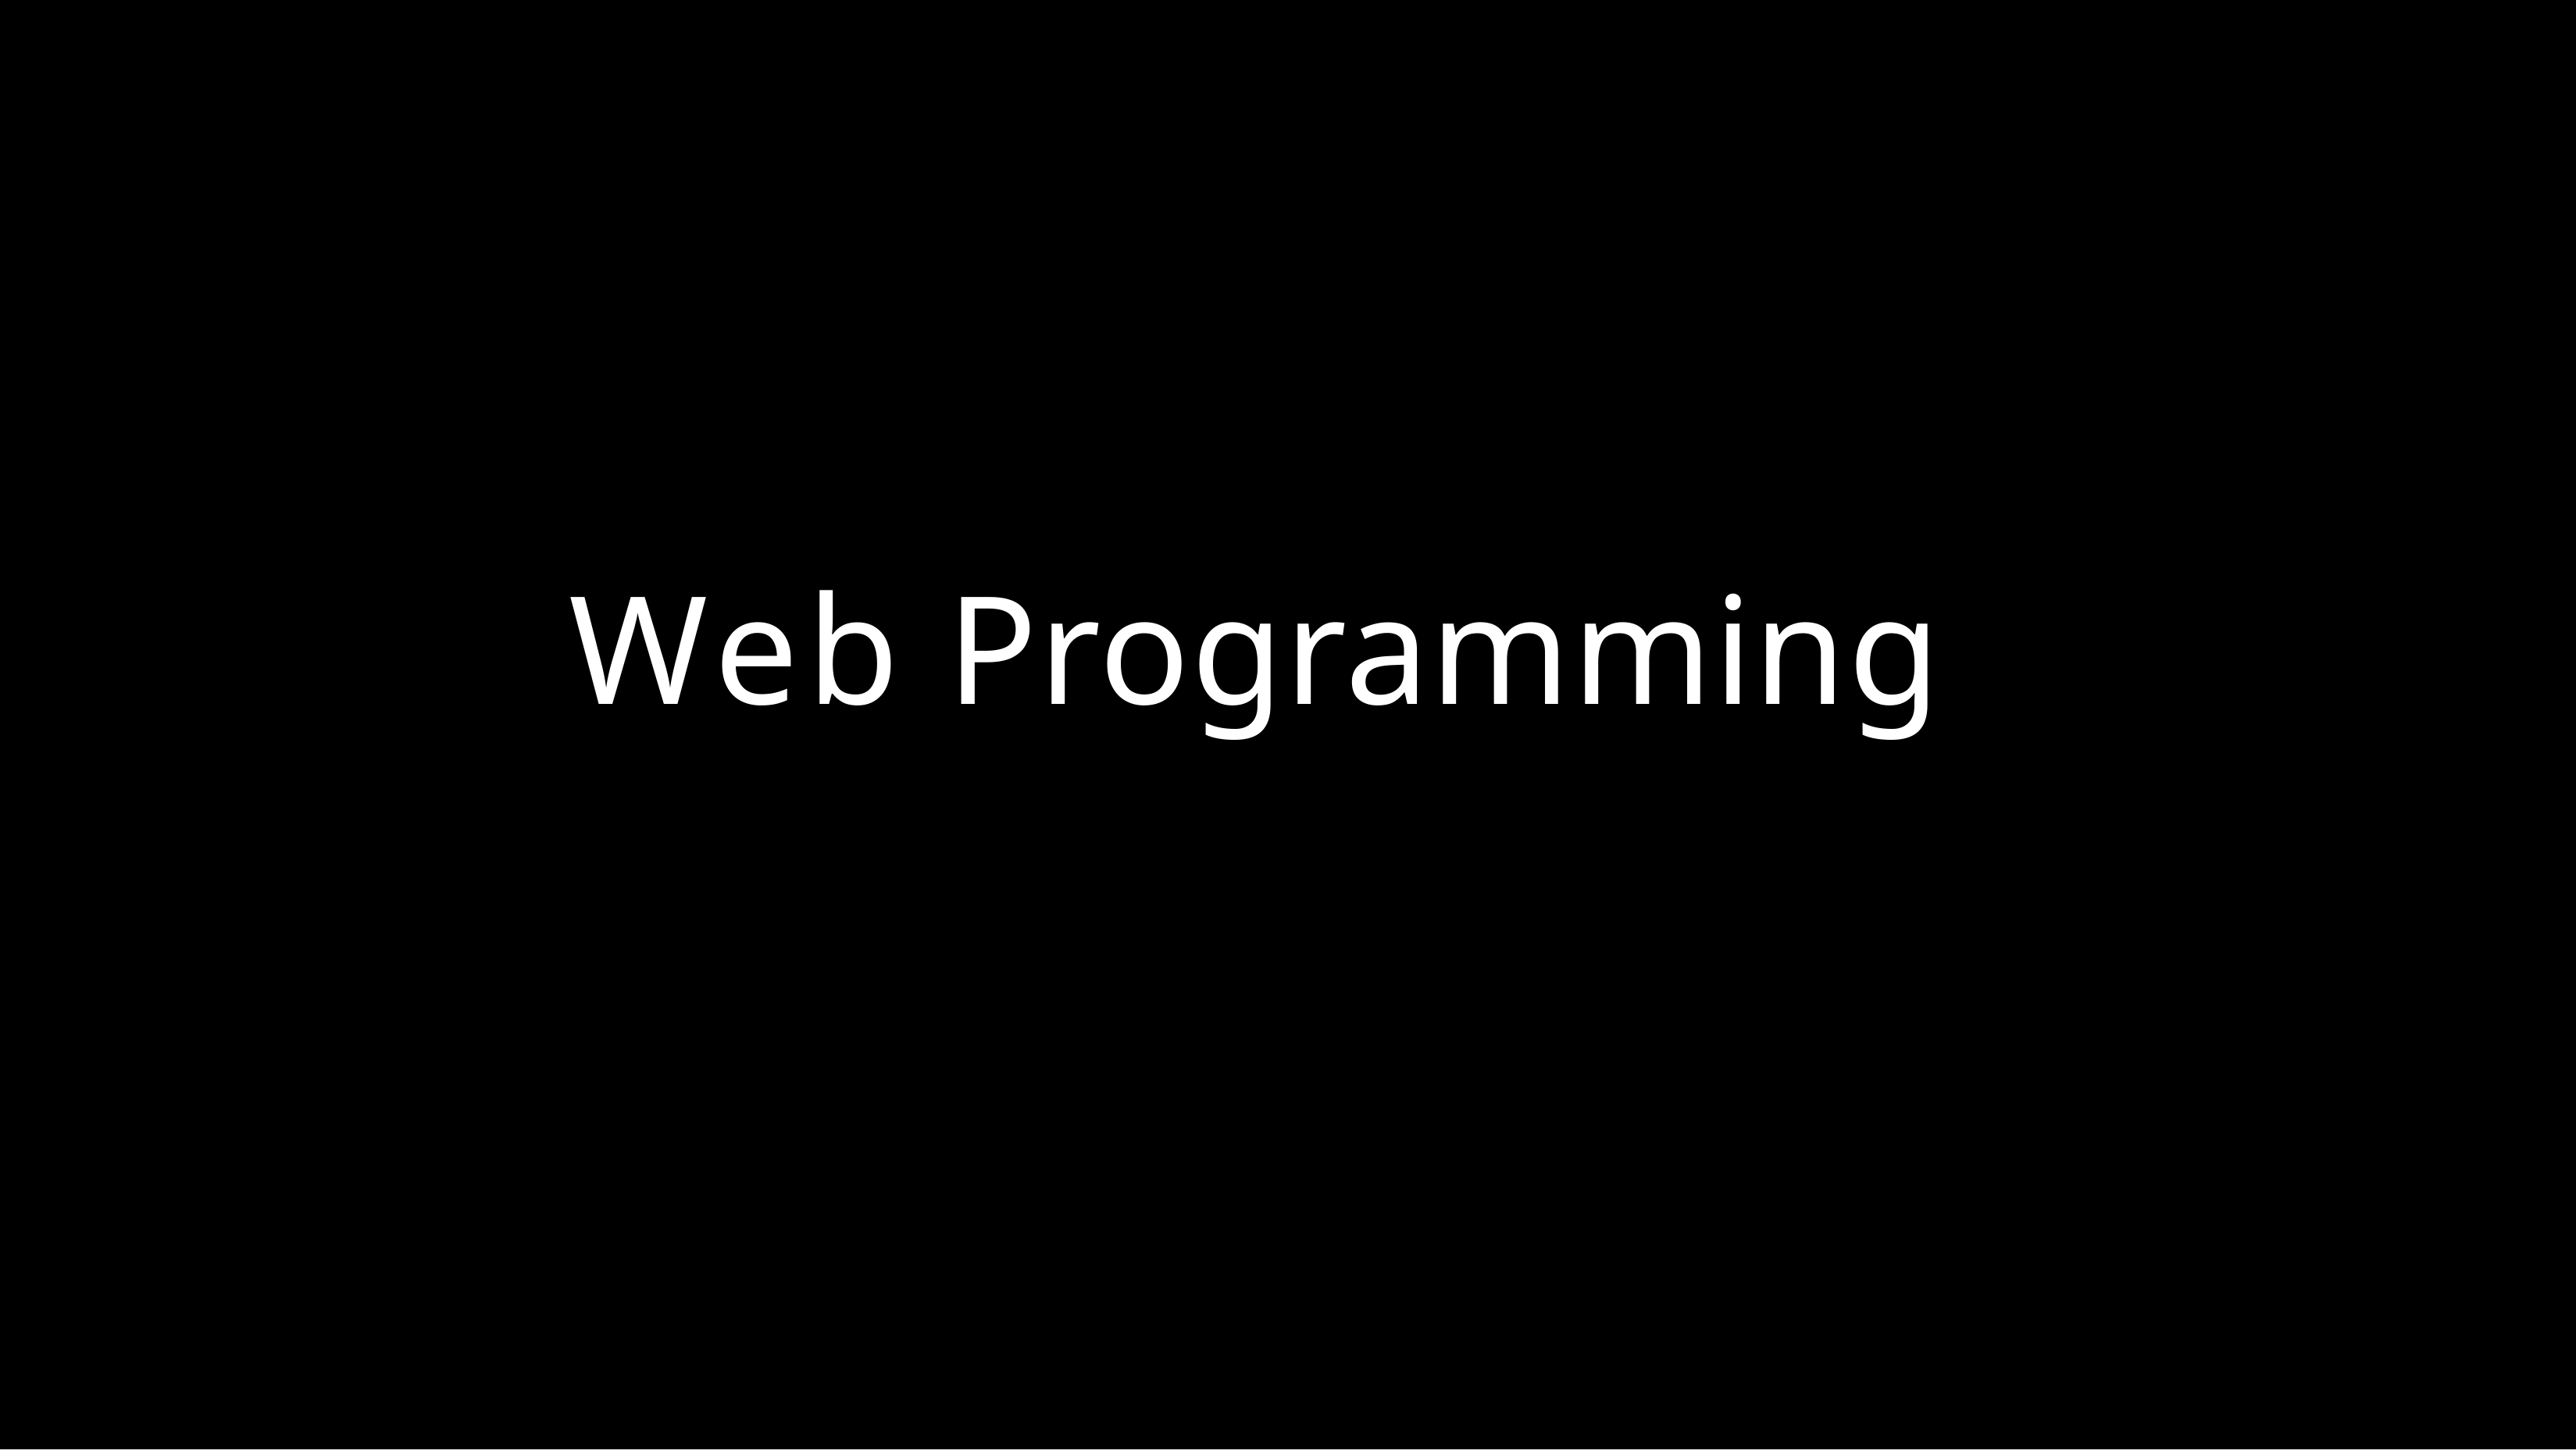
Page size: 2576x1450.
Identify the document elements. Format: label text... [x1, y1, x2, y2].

title Web Programming [567, 552, 2010, 797]
